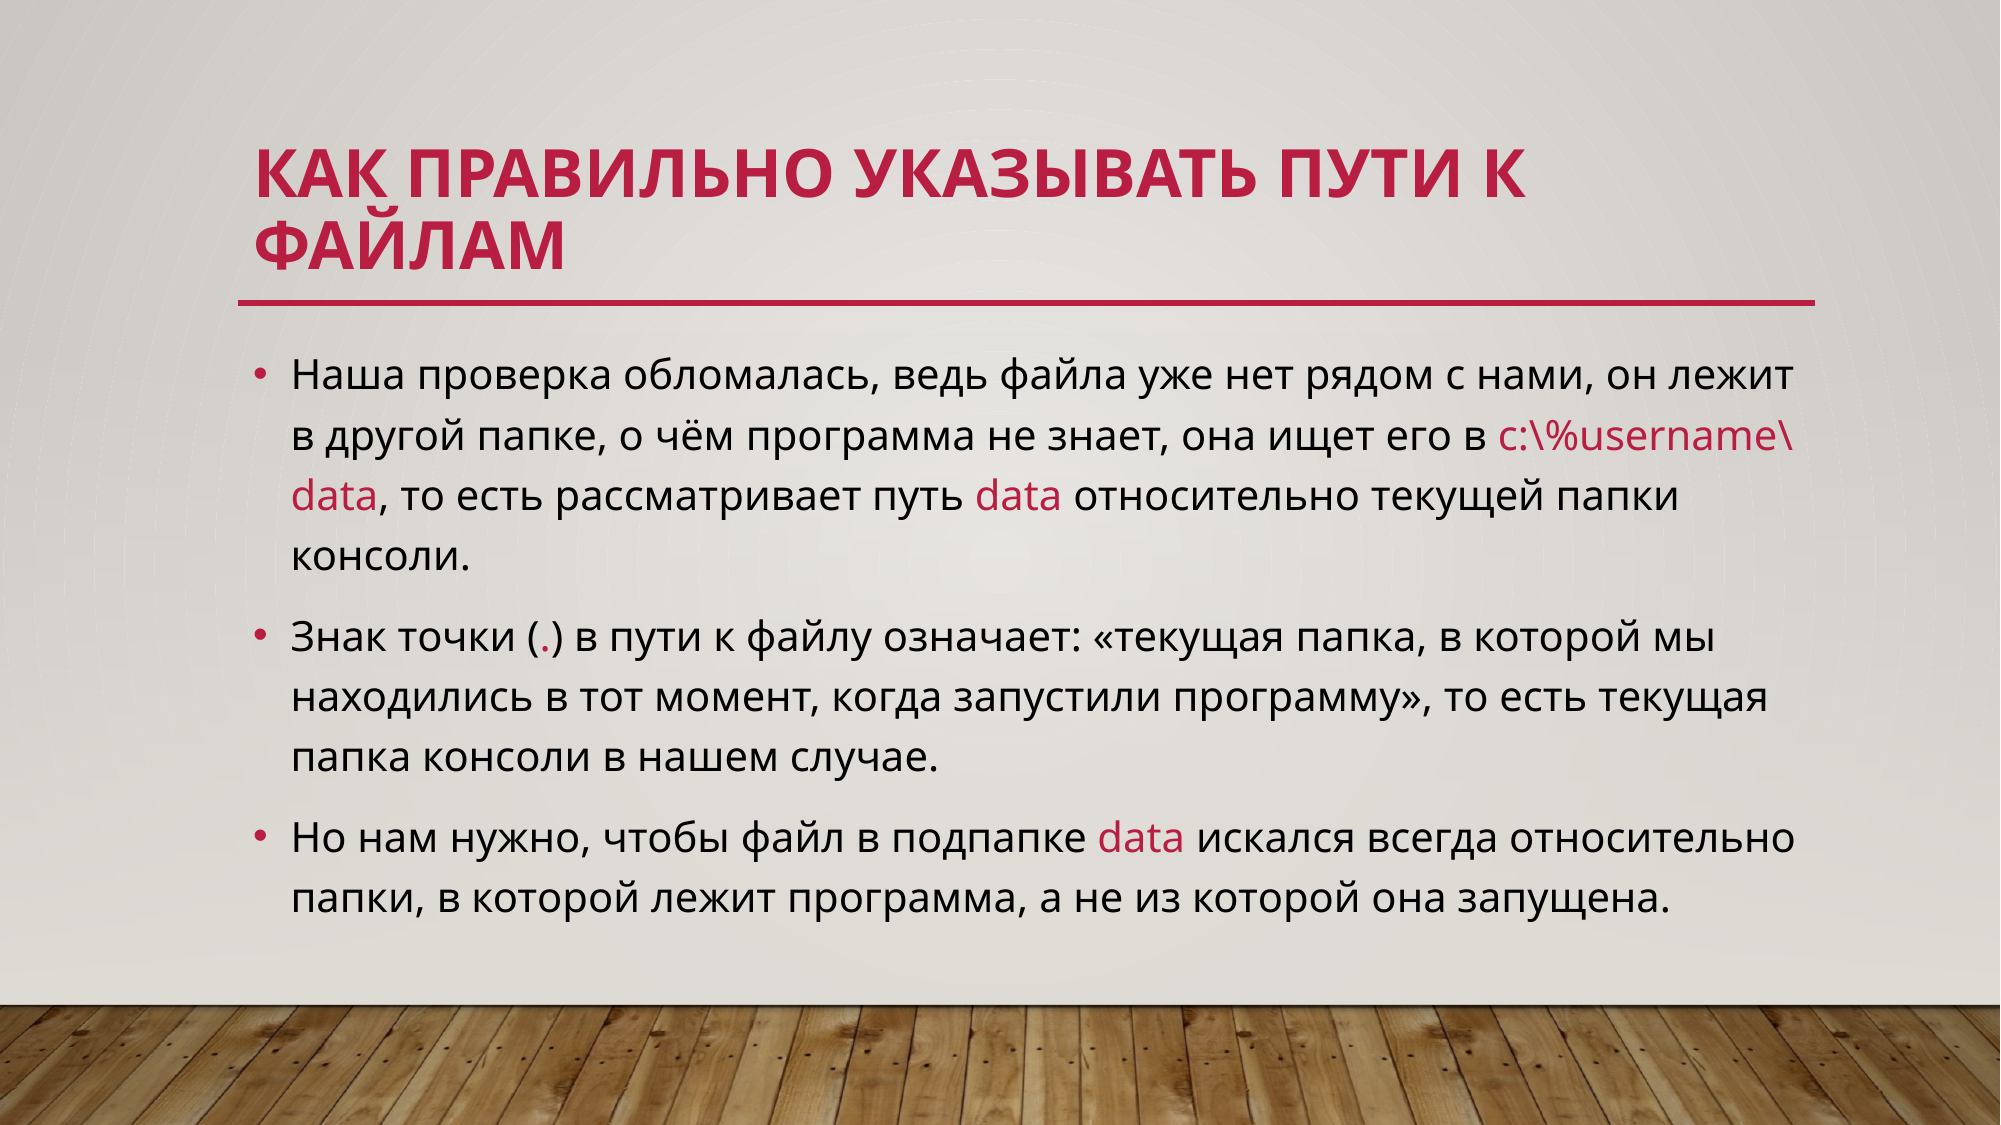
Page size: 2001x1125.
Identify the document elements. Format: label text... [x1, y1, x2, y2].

title Как правильно указывать пути к файлам [238, 131, 1814, 305]
picture [0, 1005, 2000, 1125]
list Наша проверка обломалась, ведь файла уже нет рядом с нами, он лежит в другой папке, о чём программа не знает, она ищет его в c:\%username\data, то есть рассматривает путь data относительно текущей папки консоли. Знак точки (.) в пути к файлу означает: «текущая папка, в которой мы находились в тот момент, когда запустили программу», то есть текущая папка консоли в нашем случае. Но нам нужно, чтобы файл в подпапке data искался всегда относительно папки, в которой лежит программа, а не из которой она запущена. [238, 330, 1814, 993]
